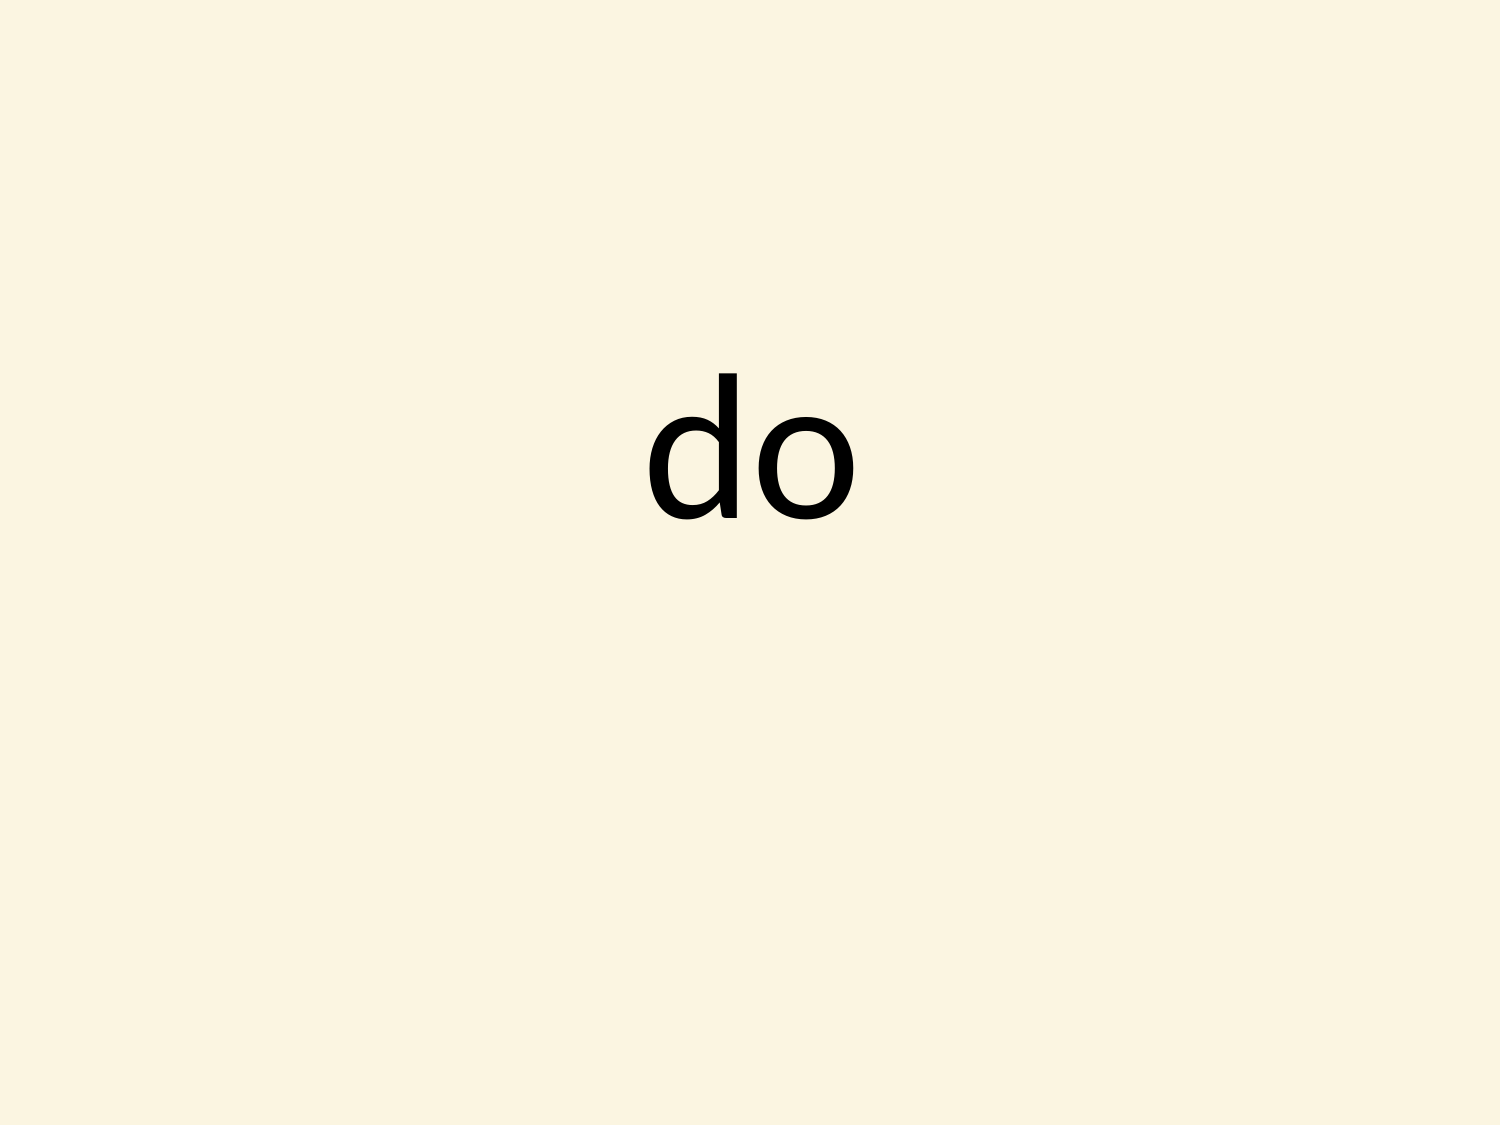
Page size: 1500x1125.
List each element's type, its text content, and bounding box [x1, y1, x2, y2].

list do [76, 302, 1428, 669]
